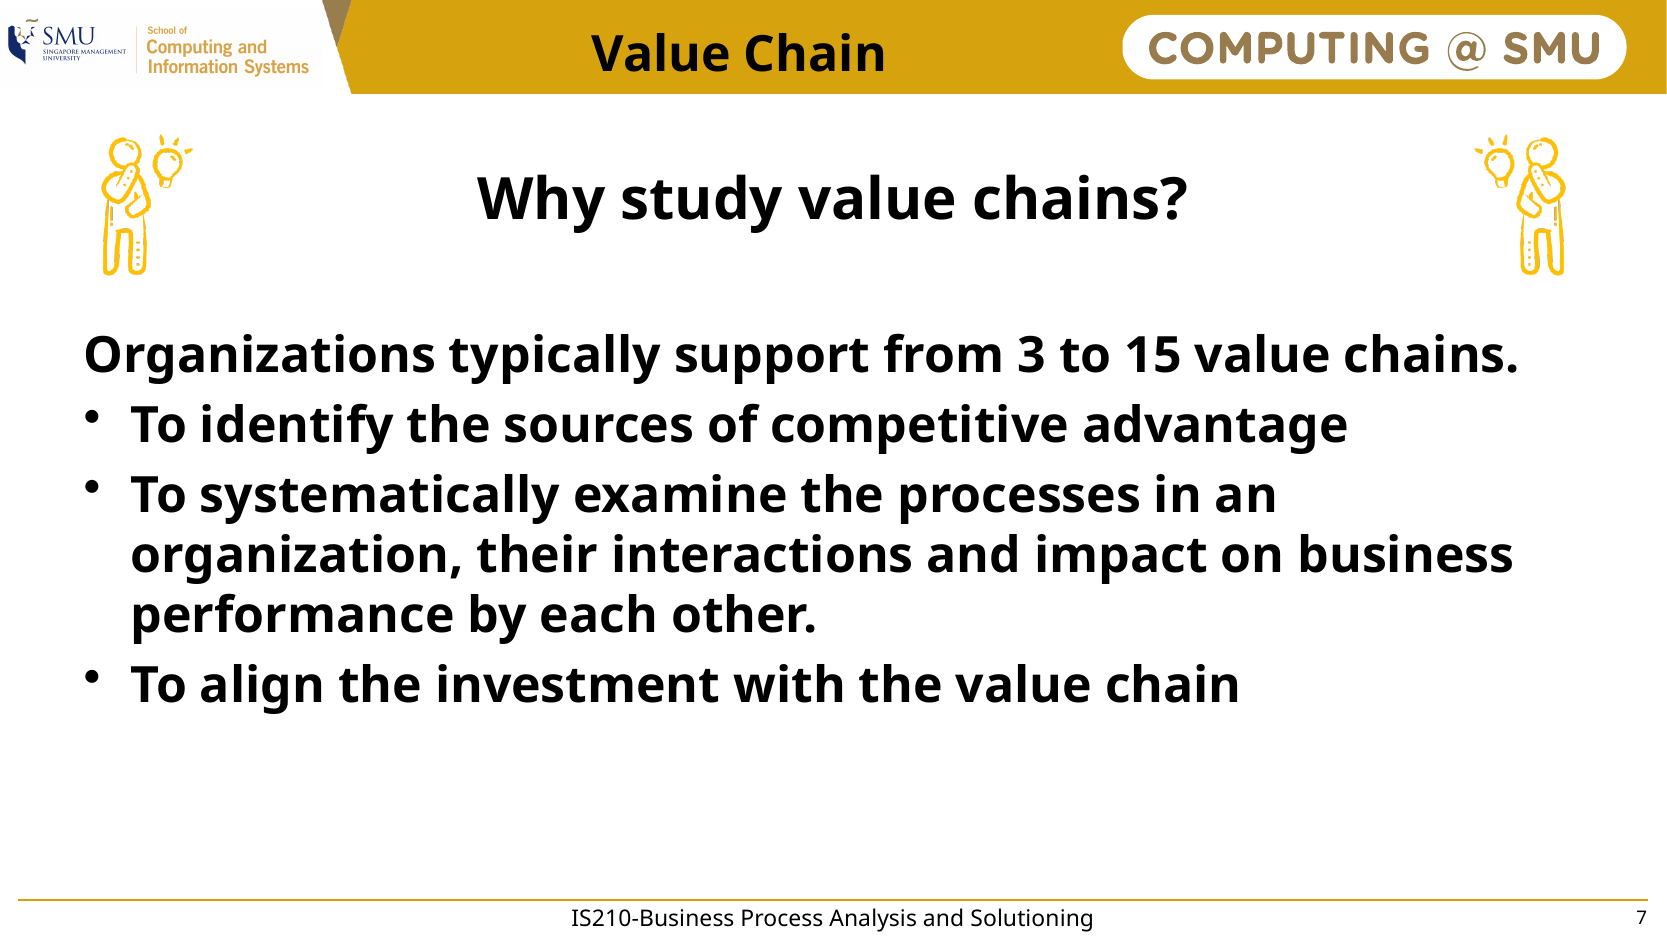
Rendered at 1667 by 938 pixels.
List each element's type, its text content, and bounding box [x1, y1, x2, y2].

picture [68, 126, 226, 283]
slide_number 7 [1287, 894, 1663, 938]
picture [1441, 126, 1598, 283]
picture [0, 6, 323, 87]
title Why study value chains? [293, 152, 1373, 239]
footer IS210-Business Process Analysis and Solutioning [454, 894, 1213, 938]
list Value Chain [356, 14, 1123, 90]
list Organizations typically support from 3 to 15 value chains. To identify the sources of competitive advantage To systematically examine the processes in an organization, their interactions and impact on business performance by each other. To align the investment with the value chain [68, 315, 1598, 731]
